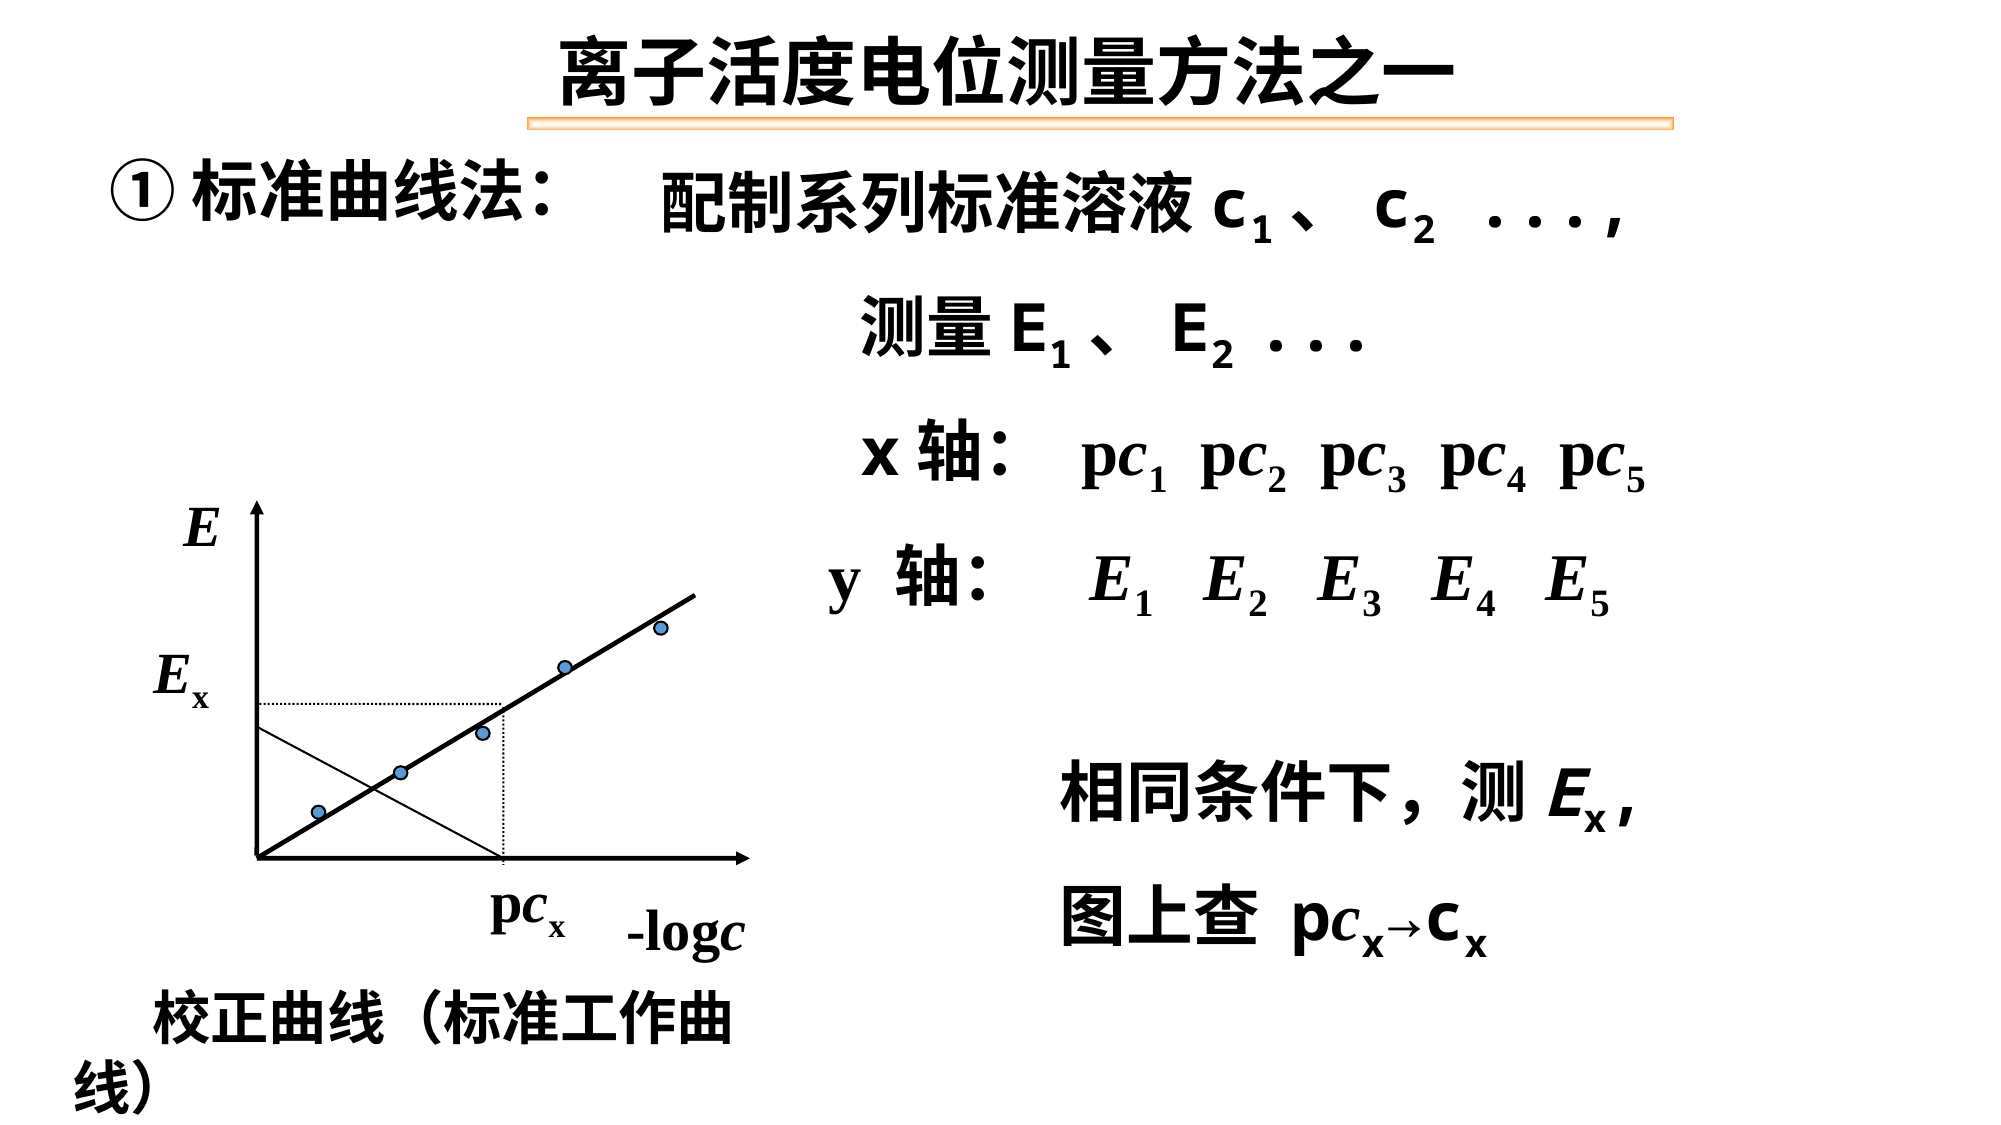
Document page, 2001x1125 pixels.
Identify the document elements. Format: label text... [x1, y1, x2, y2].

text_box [168, 480, 803, 971]
text_box 离子活度电位测量方法之一 [541, 8, 1755, 124]
text_box 相同条件下，测Ex, 图上查 pcx→cx [1045, 742, 1755, 973]
text_box 校正曲线（标准工作曲线） [57, 973, 861, 1125]
text_box ①标准曲线法： [24, 140, 678, 236]
text_box [527, 117, 1674, 130]
text_box 配制系列标准溶液c1、c2 ..., 测量E1、E2 ... x轴： pc1 pc2 pc3 pc4 pc5 y 轴： E1 E2 E3 E4 E5 [646, 153, 1922, 632]
text_box Ex [138, 627, 168, 723]
